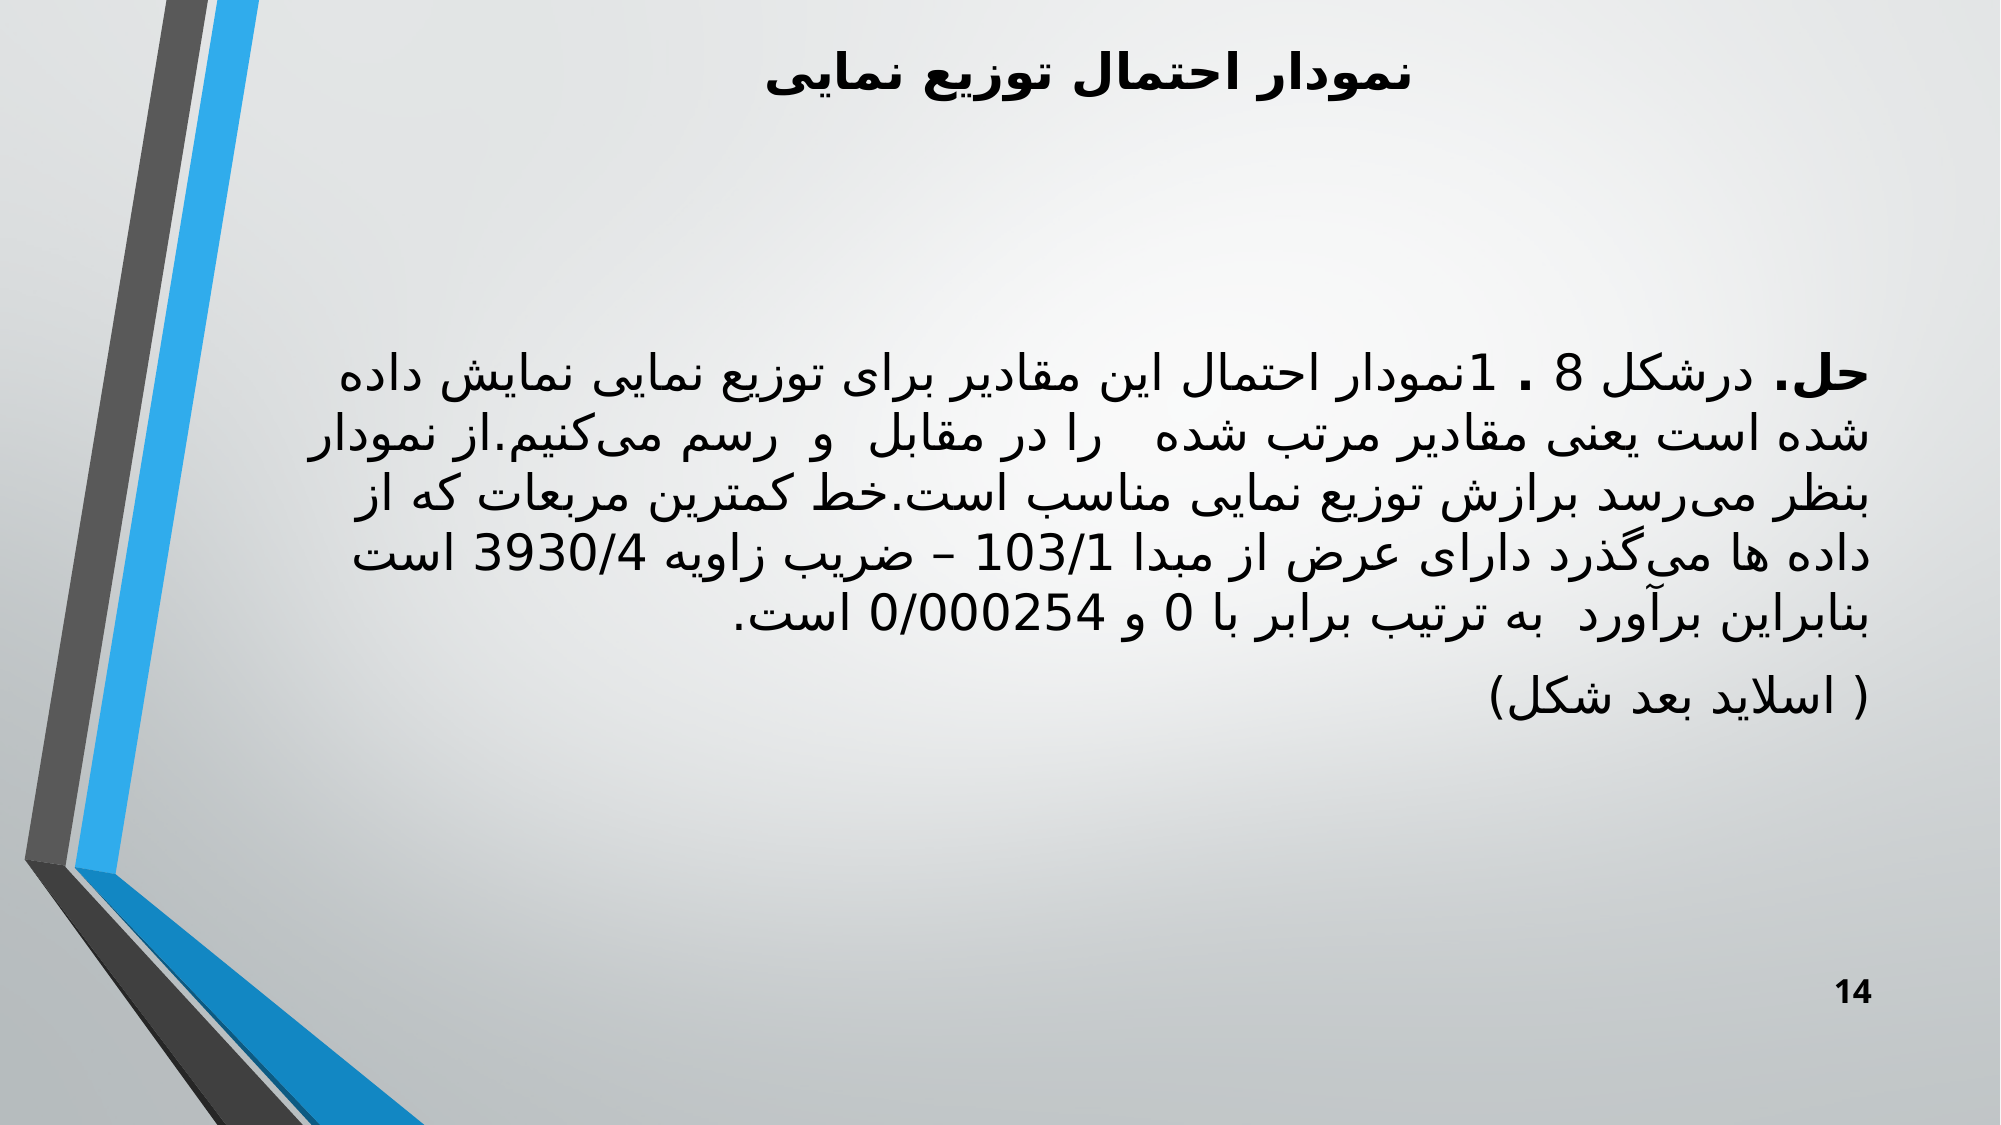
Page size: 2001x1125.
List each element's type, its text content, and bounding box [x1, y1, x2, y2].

slide_number 14 [1796, 962, 1887, 1023]
text_box نمودار احتمال توزیع نمایی [463, 31, 1716, 107]
